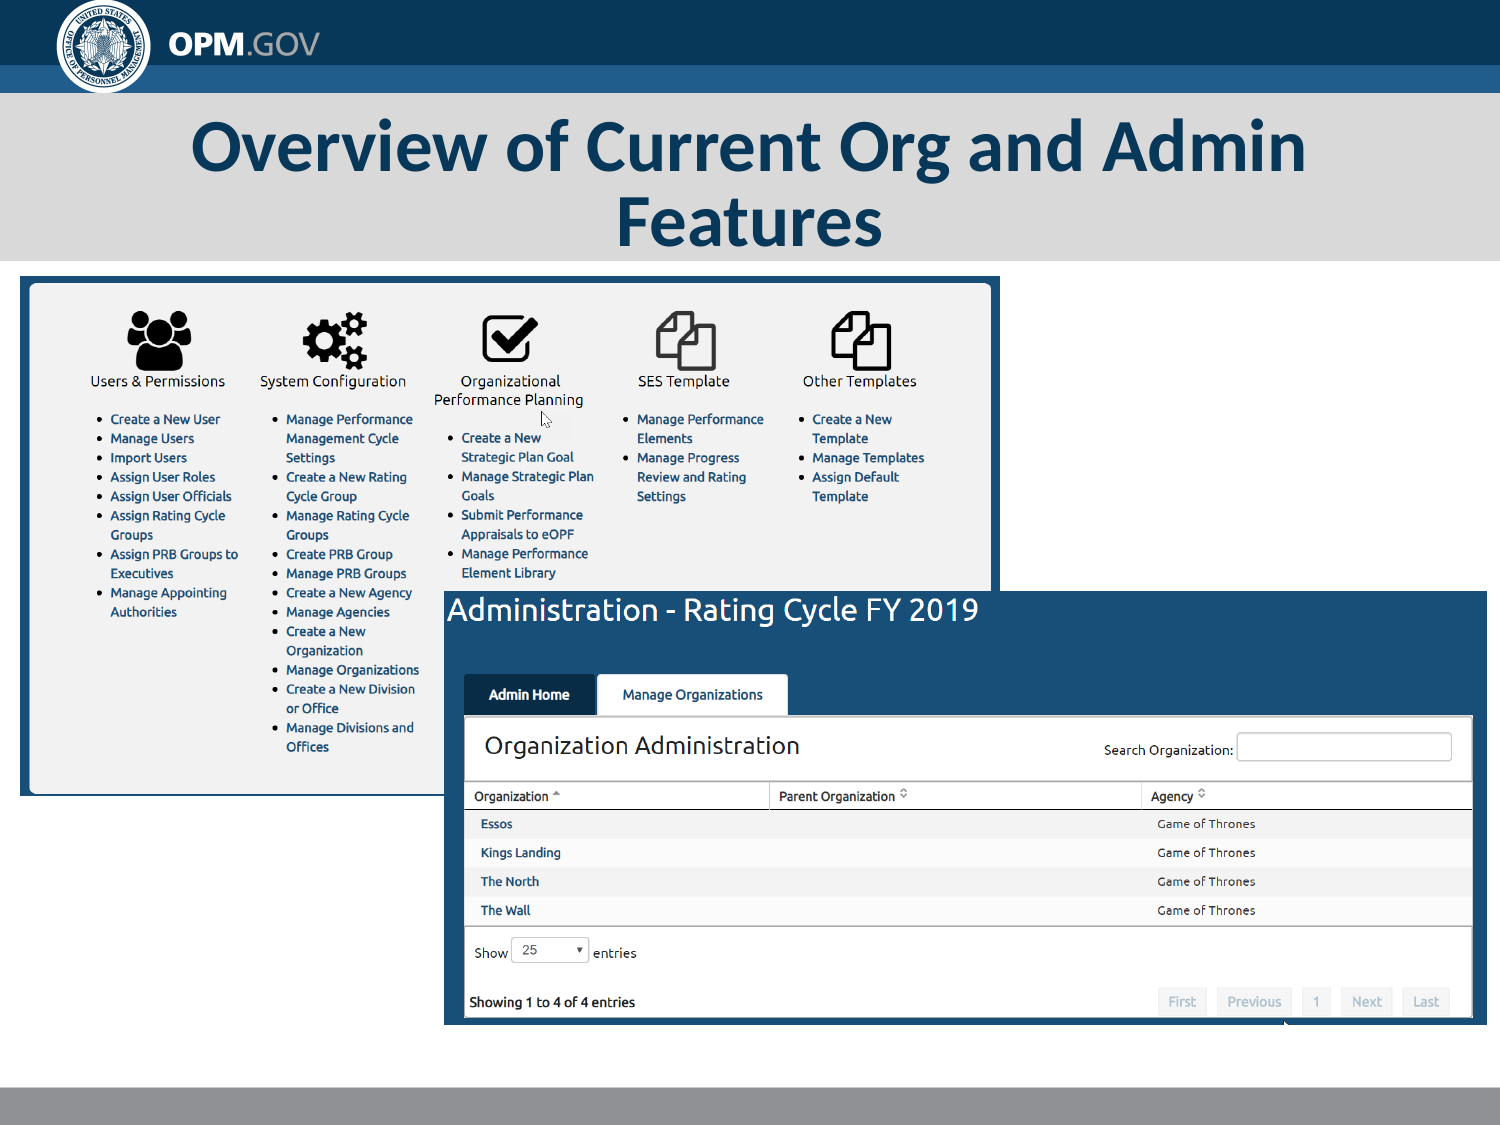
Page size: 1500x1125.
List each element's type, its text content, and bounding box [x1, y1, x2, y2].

picture [0, 261, 1500, 1125]
title Overview of Current Org and Admin Features [0, 93, 1500, 261]
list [20, 276, 1001, 796]
picture [0, 0, 1500, 93]
